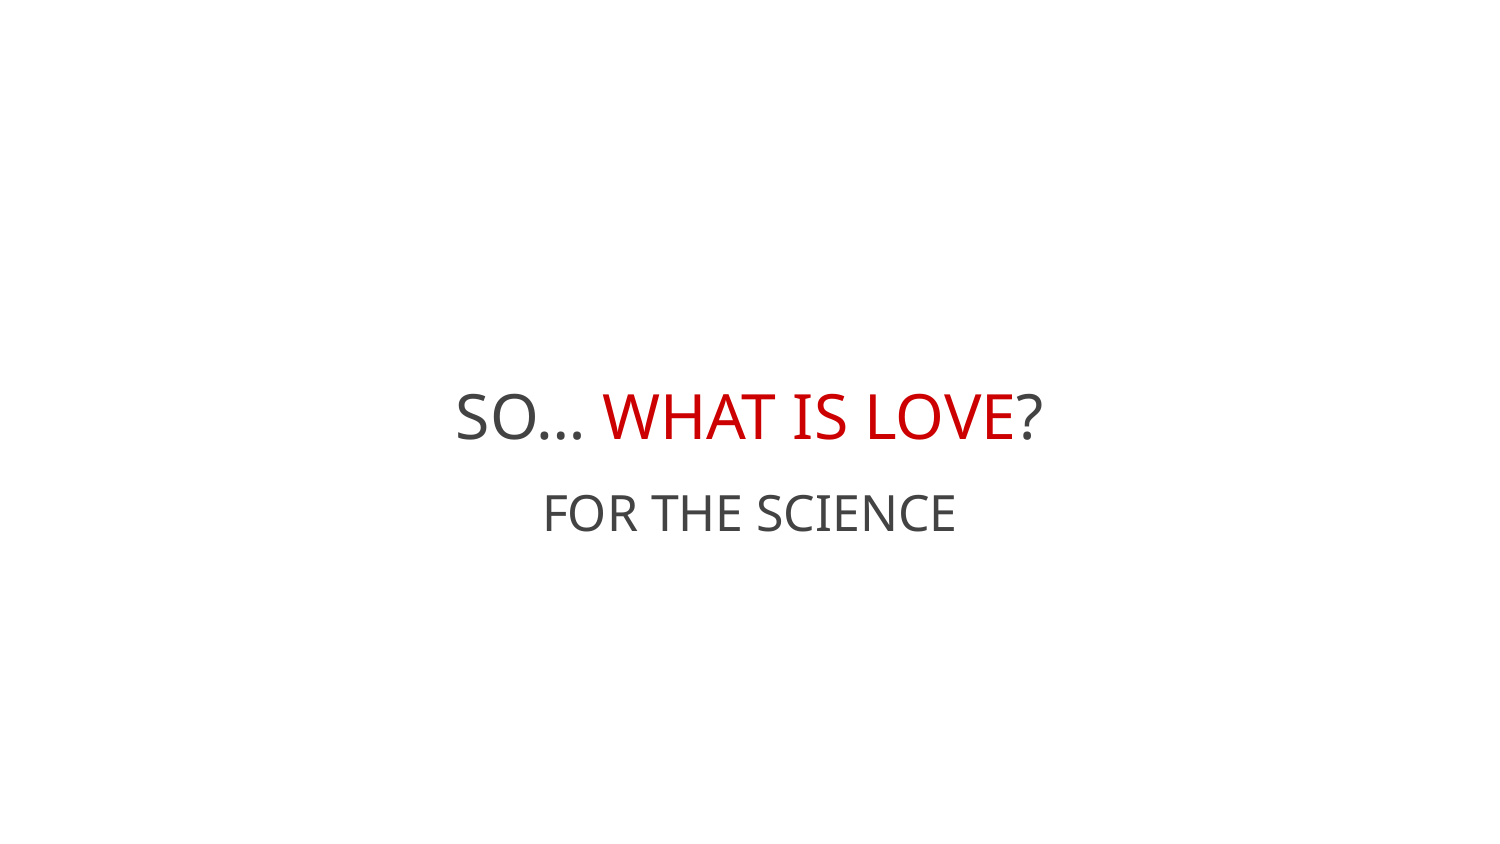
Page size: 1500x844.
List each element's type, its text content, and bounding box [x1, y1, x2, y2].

text_box SO… WHAT IS LOVE? FOR THE SCIENCE [0, 324, 1500, 485]
